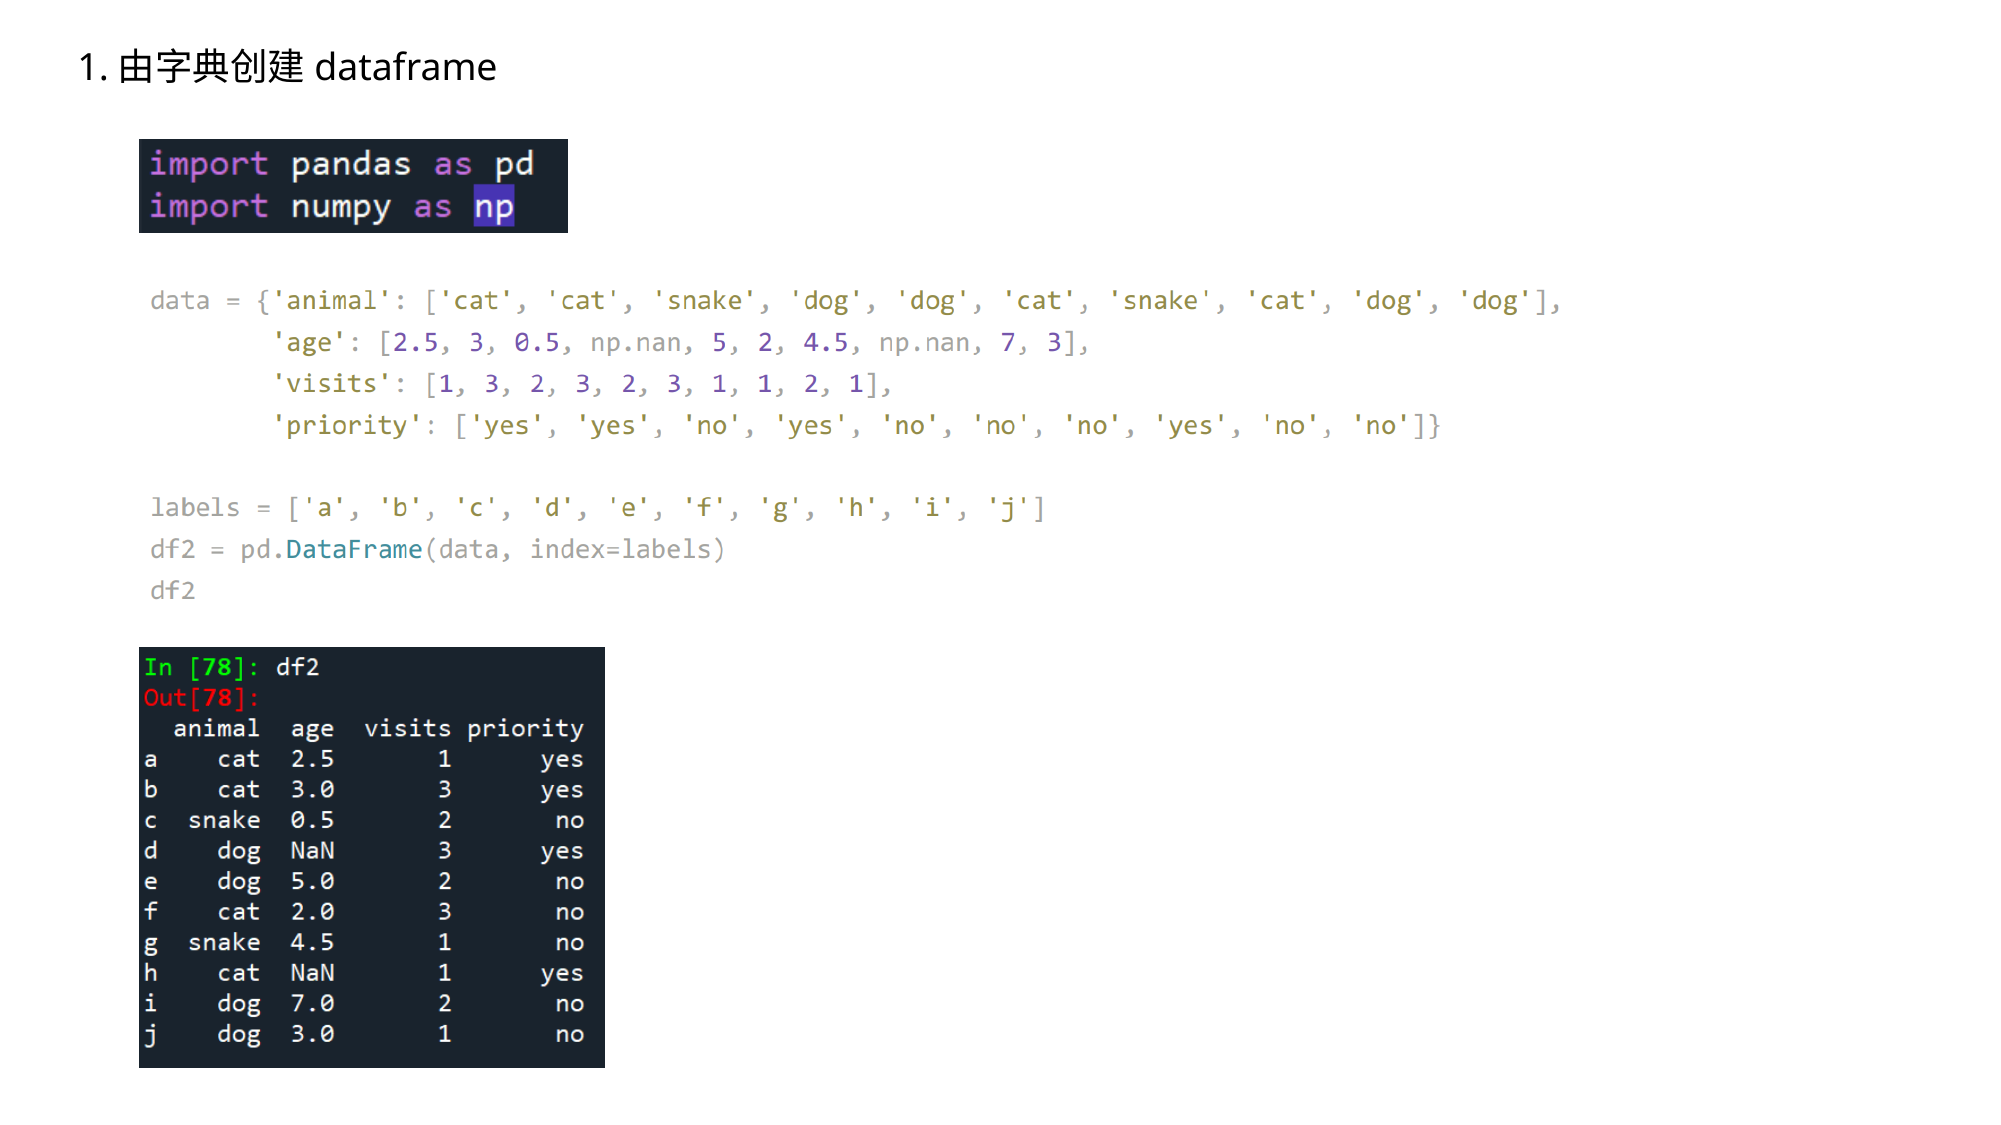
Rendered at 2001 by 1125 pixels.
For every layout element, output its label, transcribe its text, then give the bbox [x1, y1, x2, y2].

picture [139, 647, 605, 1068]
picture [139, 267, 1571, 621]
picture [139, 139, 568, 233]
text_box 1.由字典创建dataframe [62, 26, 868, 96]
